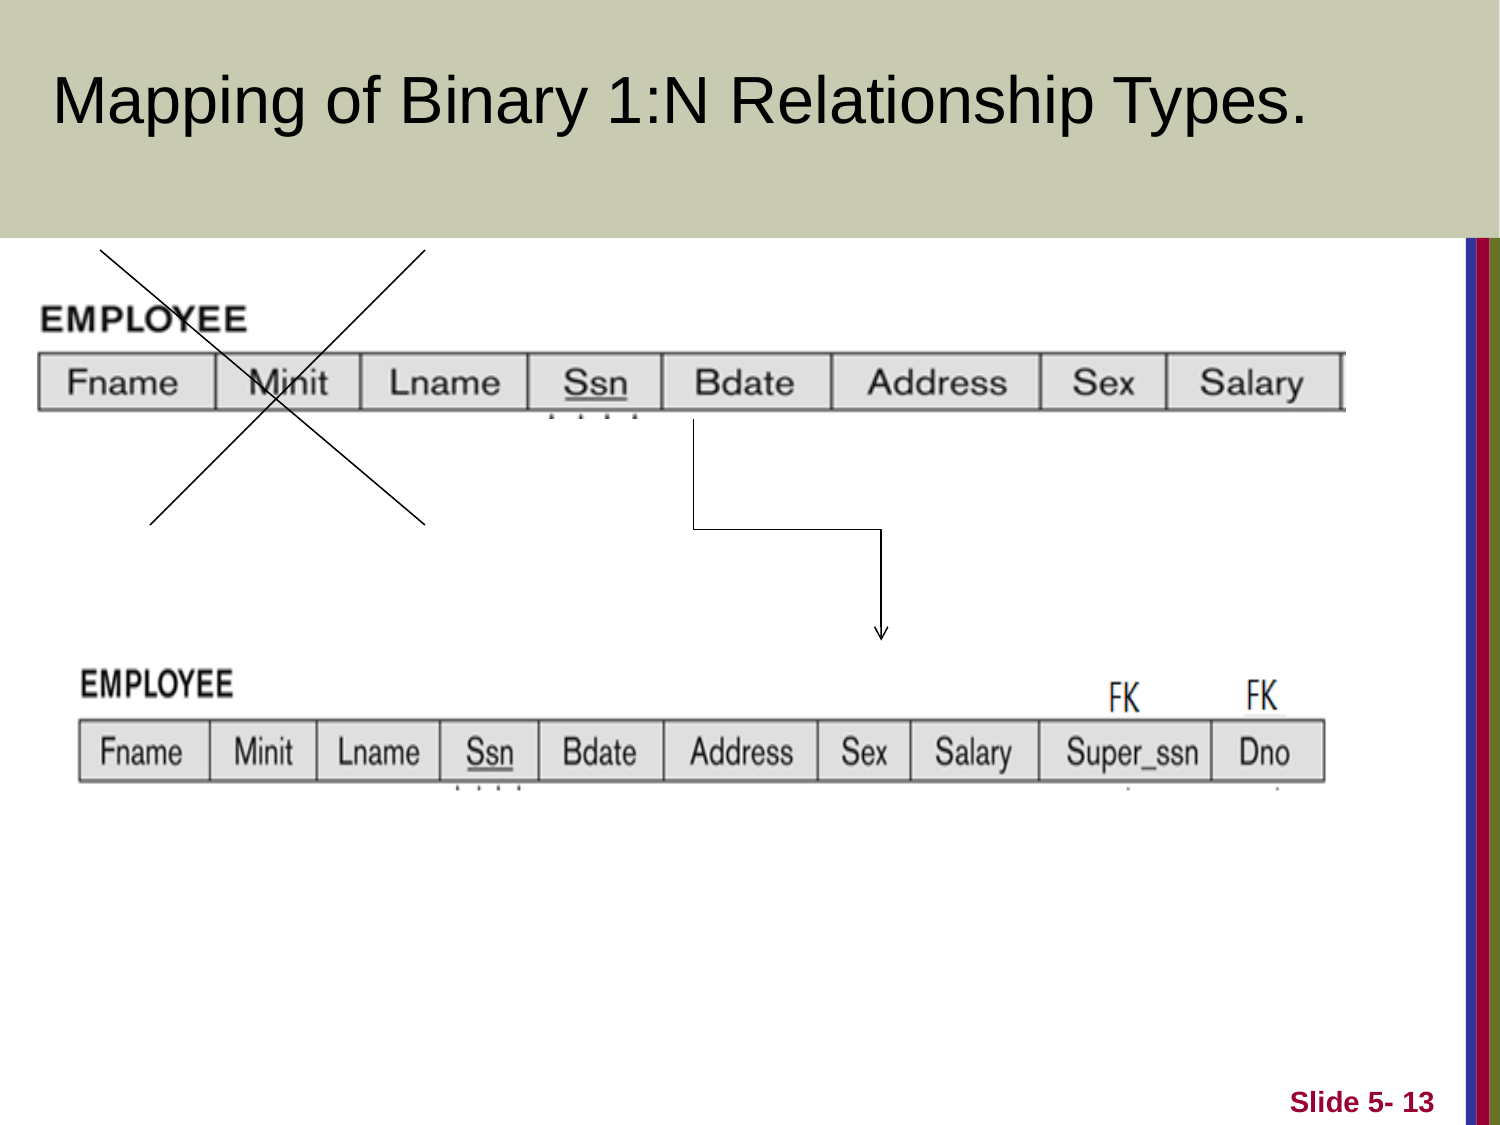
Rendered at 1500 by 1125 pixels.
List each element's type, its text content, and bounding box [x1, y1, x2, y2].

picture [426, 299, 1346, 419]
picture [37, 299, 99, 419]
slide_number Slide 5- 13 [1289, 1083, 1442, 1120]
picture [74, 662, 1332, 801]
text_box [676, 435, 899, 624]
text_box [99, 249, 426, 526]
text_box Mapping of Binary 1:N Relationship Types. [37, 49, 1400, 163]
